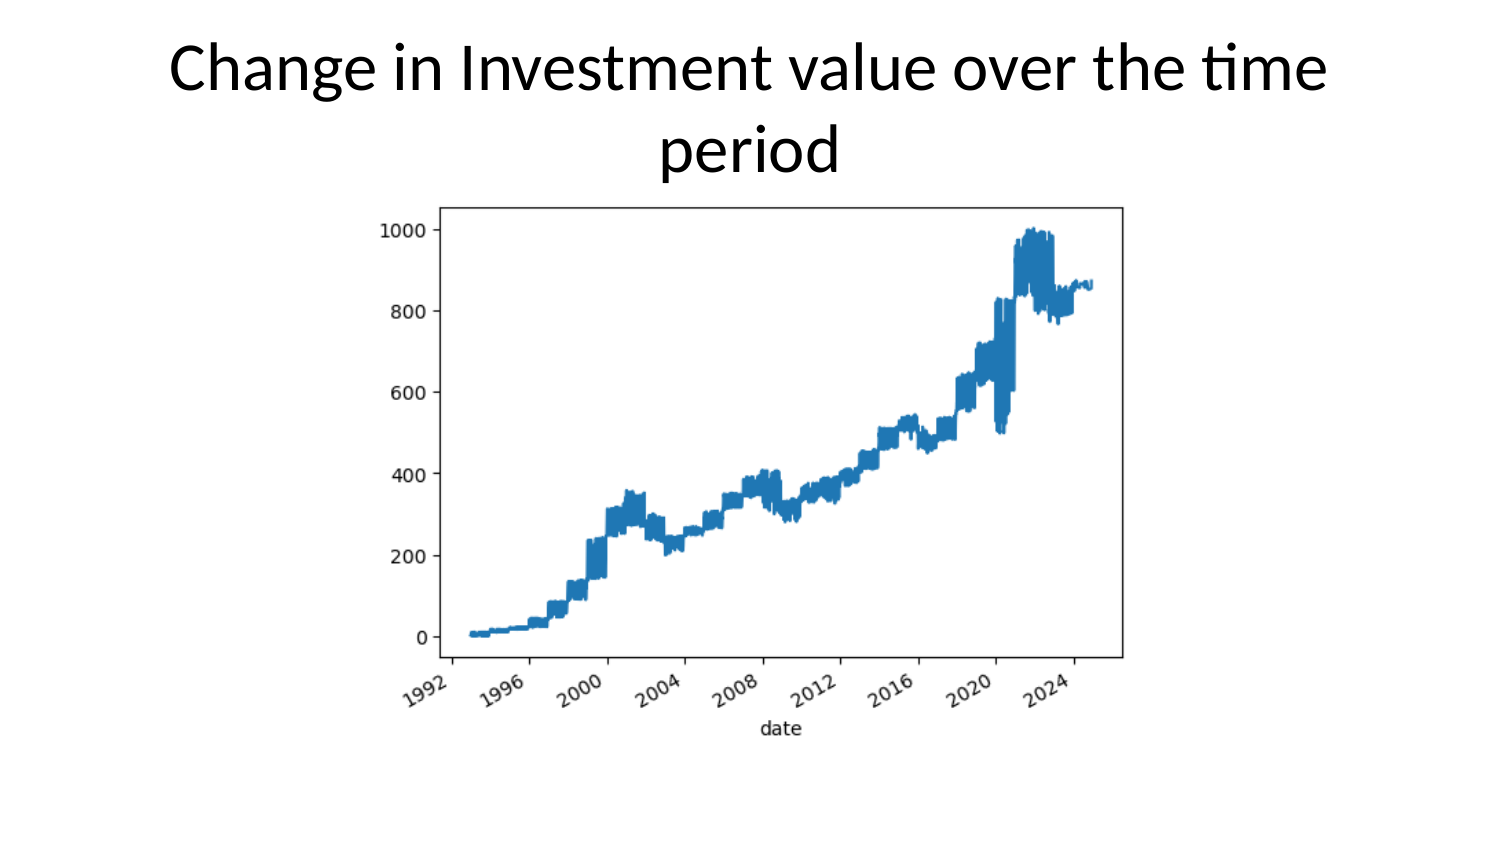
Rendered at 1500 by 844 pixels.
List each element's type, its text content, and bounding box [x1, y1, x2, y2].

picture [364, 195, 1136, 753]
title Change in Investment value over the time period [75, 33, 1425, 175]
